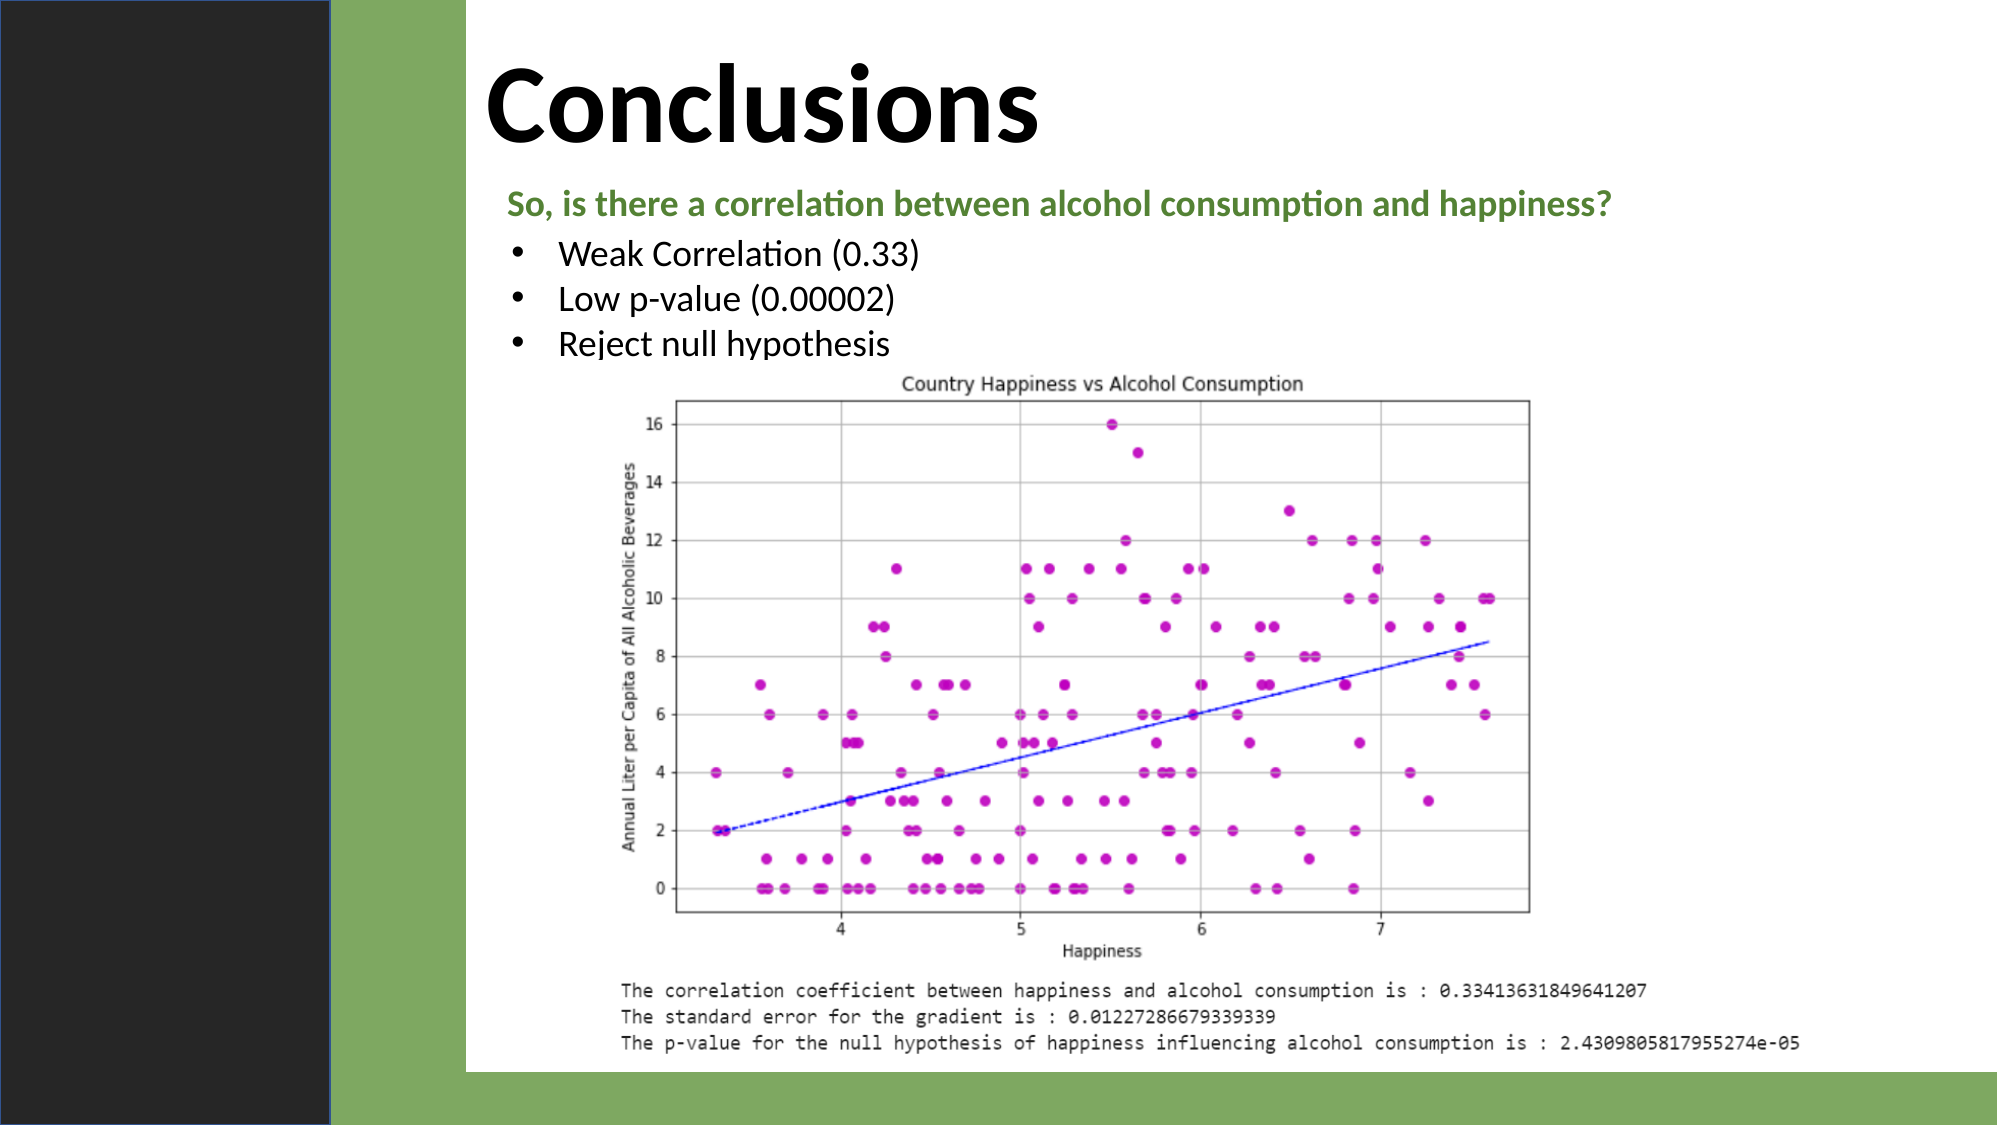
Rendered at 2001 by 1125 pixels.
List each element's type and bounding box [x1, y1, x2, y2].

text_box [0, 0, 1996, 1125]
picture [559, 360, 1821, 1059]
